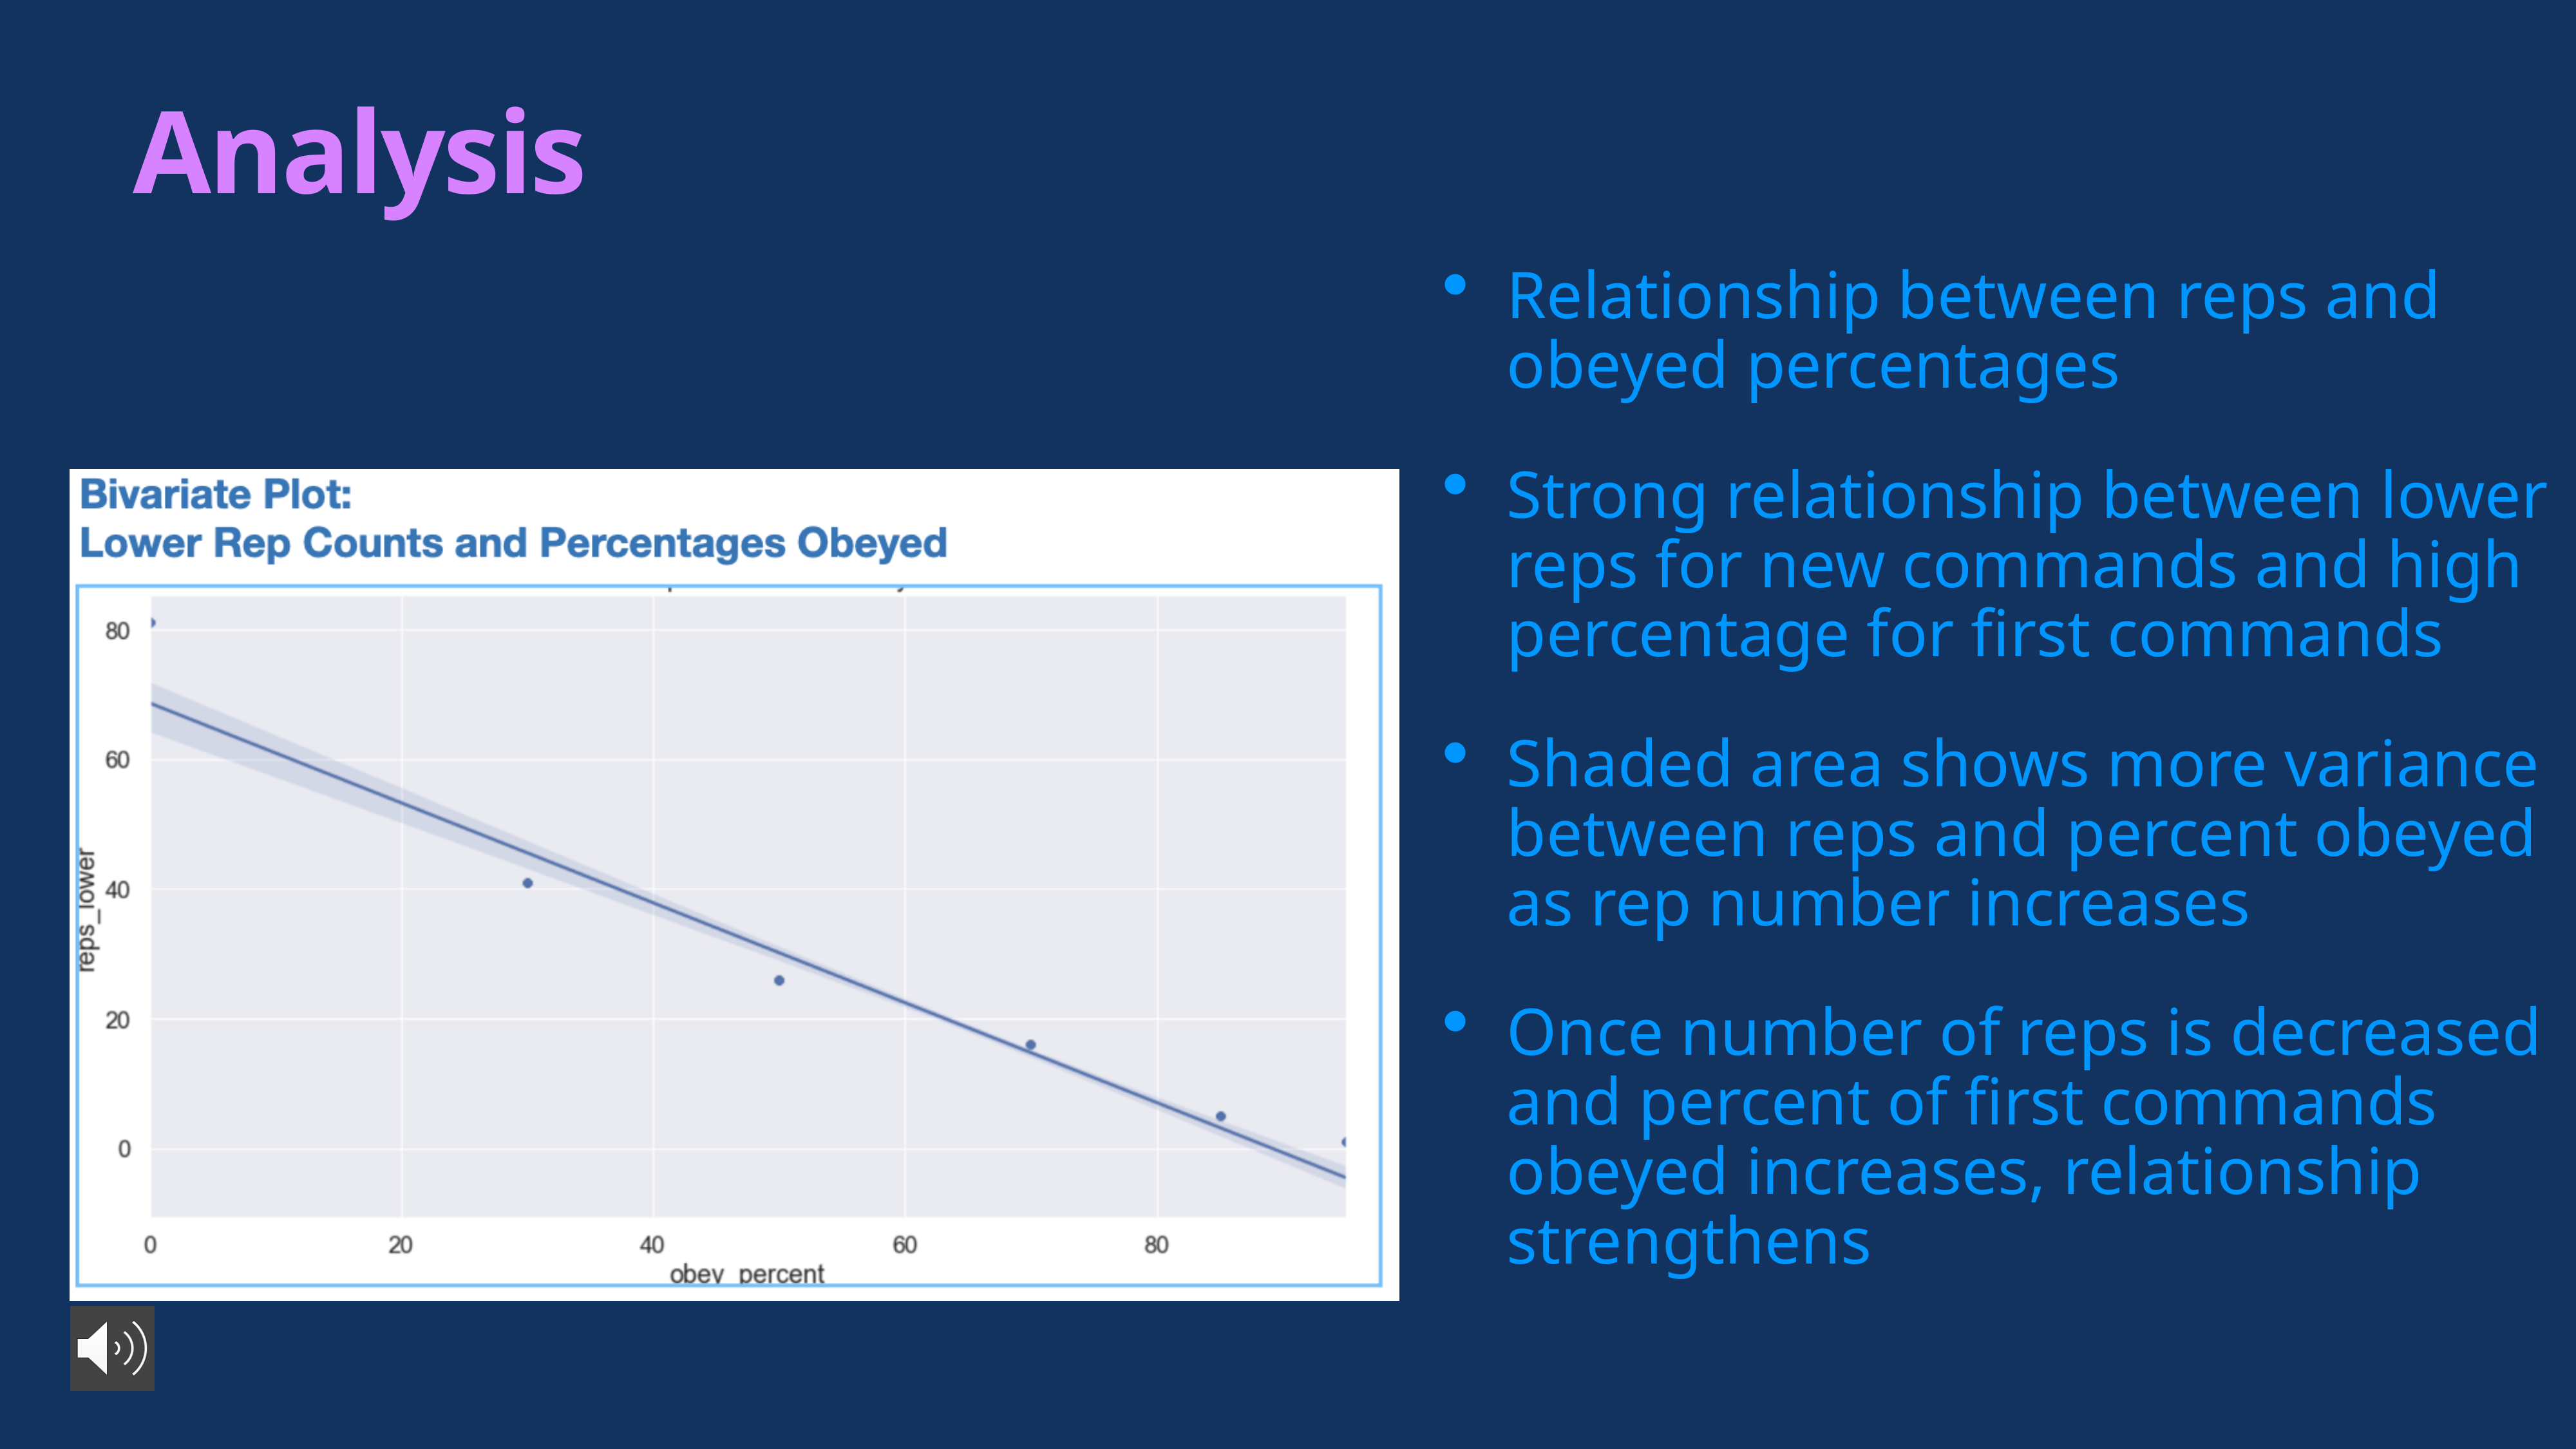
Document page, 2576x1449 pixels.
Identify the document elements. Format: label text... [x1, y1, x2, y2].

picture [69, 1305, 156, 1392]
title Analysis [127, 100, 2449, 252]
list Relationship between reps and obeyed percentages Strong relationship between lower reps for new commands and high percentage for first commands Shaded area shows more variance between reps and percent obeyed as rep number increases Once number of reps is decreased and percent of first commands obeyed increases, relationship strengthens [1436, 257, 2556, 1427]
picture [70, 469, 1399, 1301]
